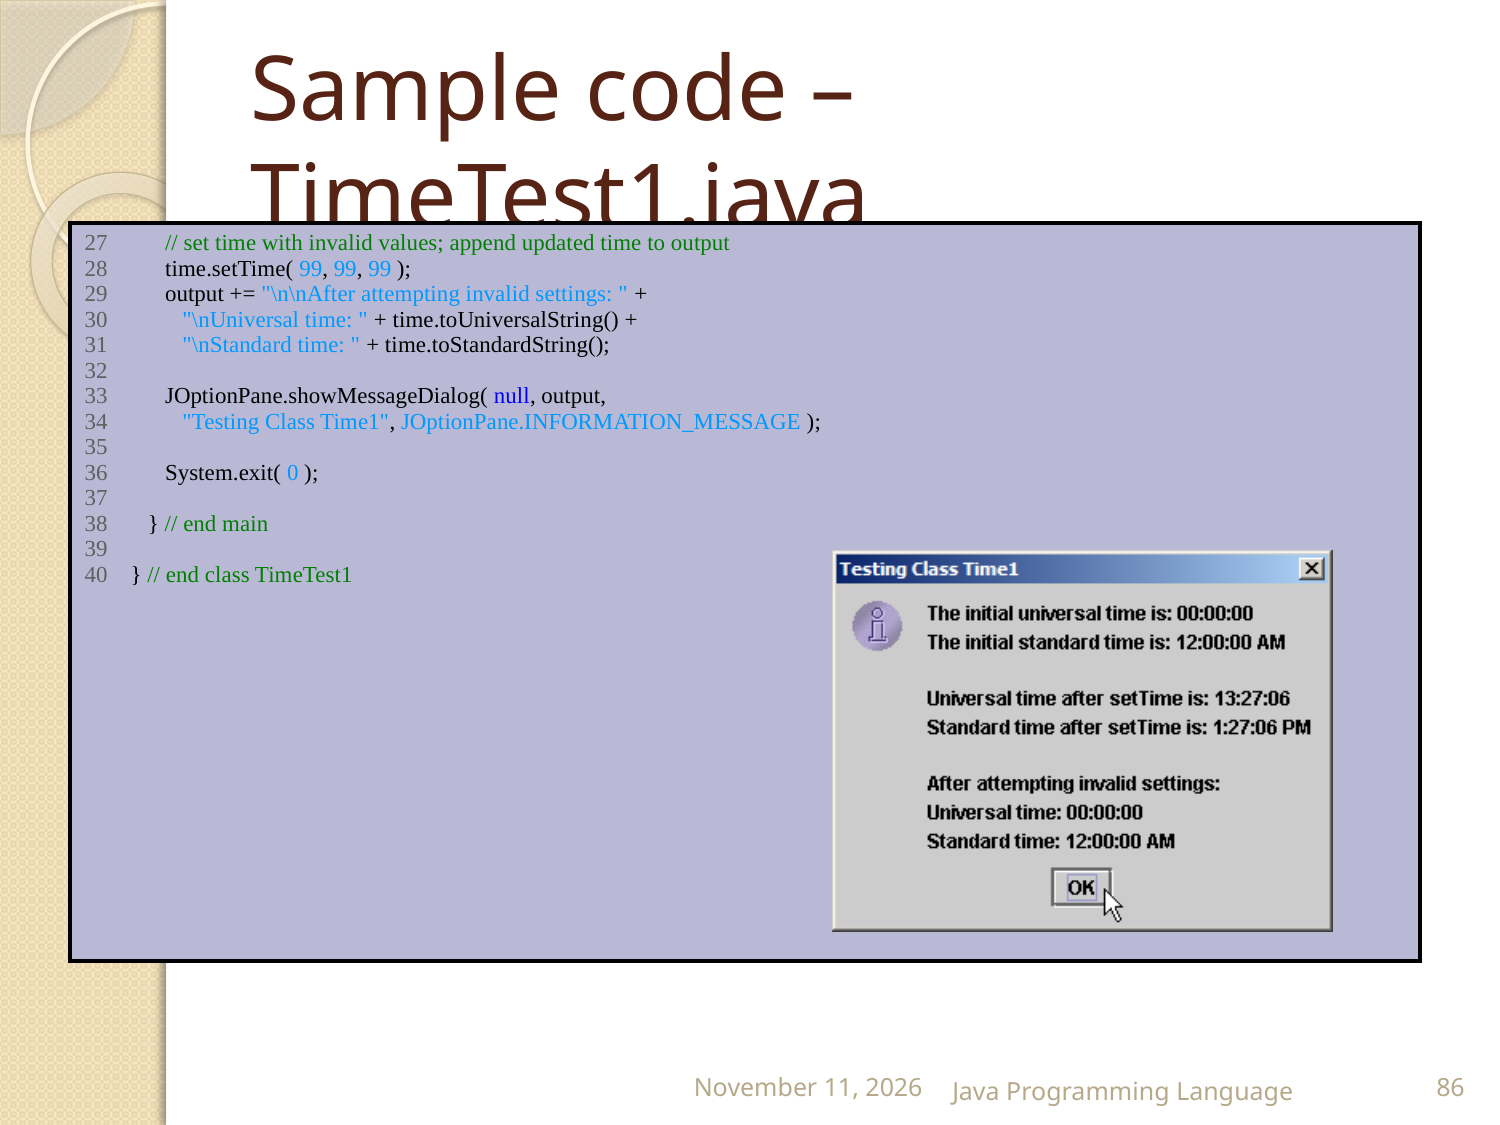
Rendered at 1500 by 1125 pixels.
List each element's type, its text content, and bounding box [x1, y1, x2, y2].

slide_number 86 [1413, 1034, 1488, 1113]
footer Java Programming Language [937, 1034, 1413, 1113]
title Sample code – TimeTest1.java [235, 45, 1466, 233]
picture [831, 550, 1334, 932]
table_header 27 // set time with invalid values; append updated time to output 28 time.setTime( 99, 99, 99 ); 29 output += "\n\nAfter attempting invalid settings: " + 30 "\nUniversal time: " + time.toUniversalString() + 31 "\nStandard time: " + time.toStandardString(); 32 33 JOptionPane.showMessageDialog( null, output, 34 "Testing Class Time1", JOptionPane.INFORMATION_MESSAGE ); 35 36 System.exit( 0 ); 37 38 } // end main 39 40 } // end class TimeTest1 [72, 225, 1418, 959]
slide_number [587, 1034, 937, 1113]
